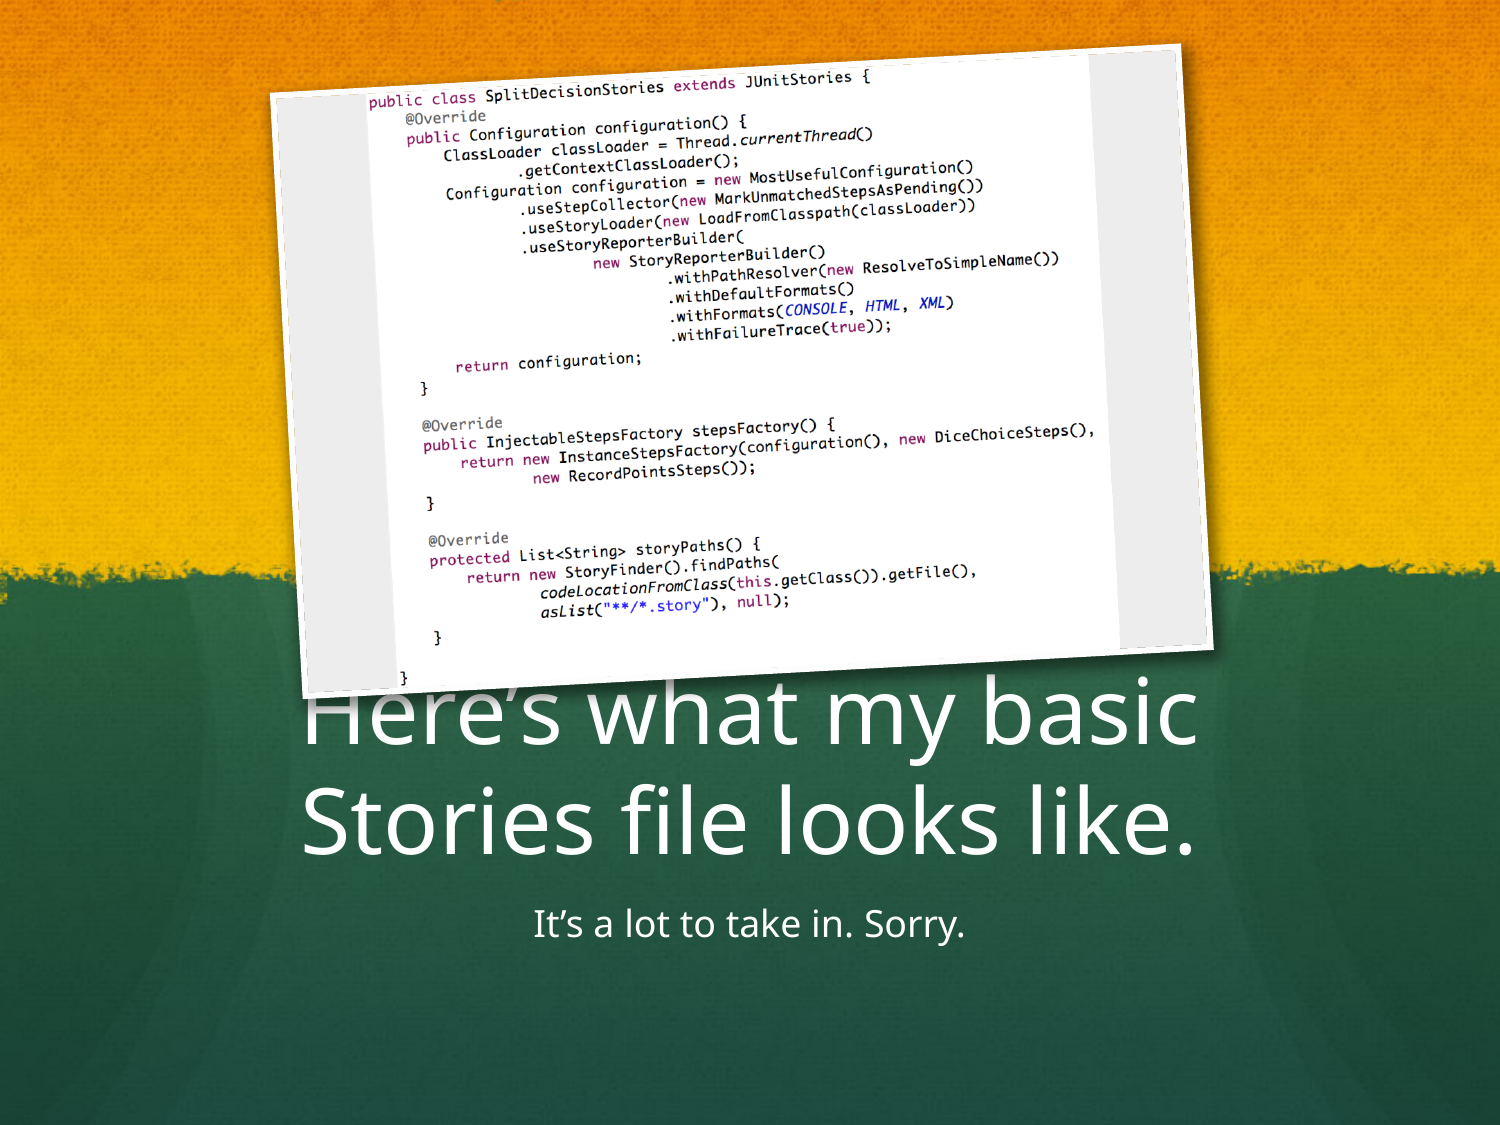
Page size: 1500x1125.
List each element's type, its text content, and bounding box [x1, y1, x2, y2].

title Here’s what my basic Stories file looks like. [125, 699, 1375, 881]
list It’s a lot to take in. Sorry. [125, 892, 1375, 1025]
picture [0, 0, 1500, 1125]
